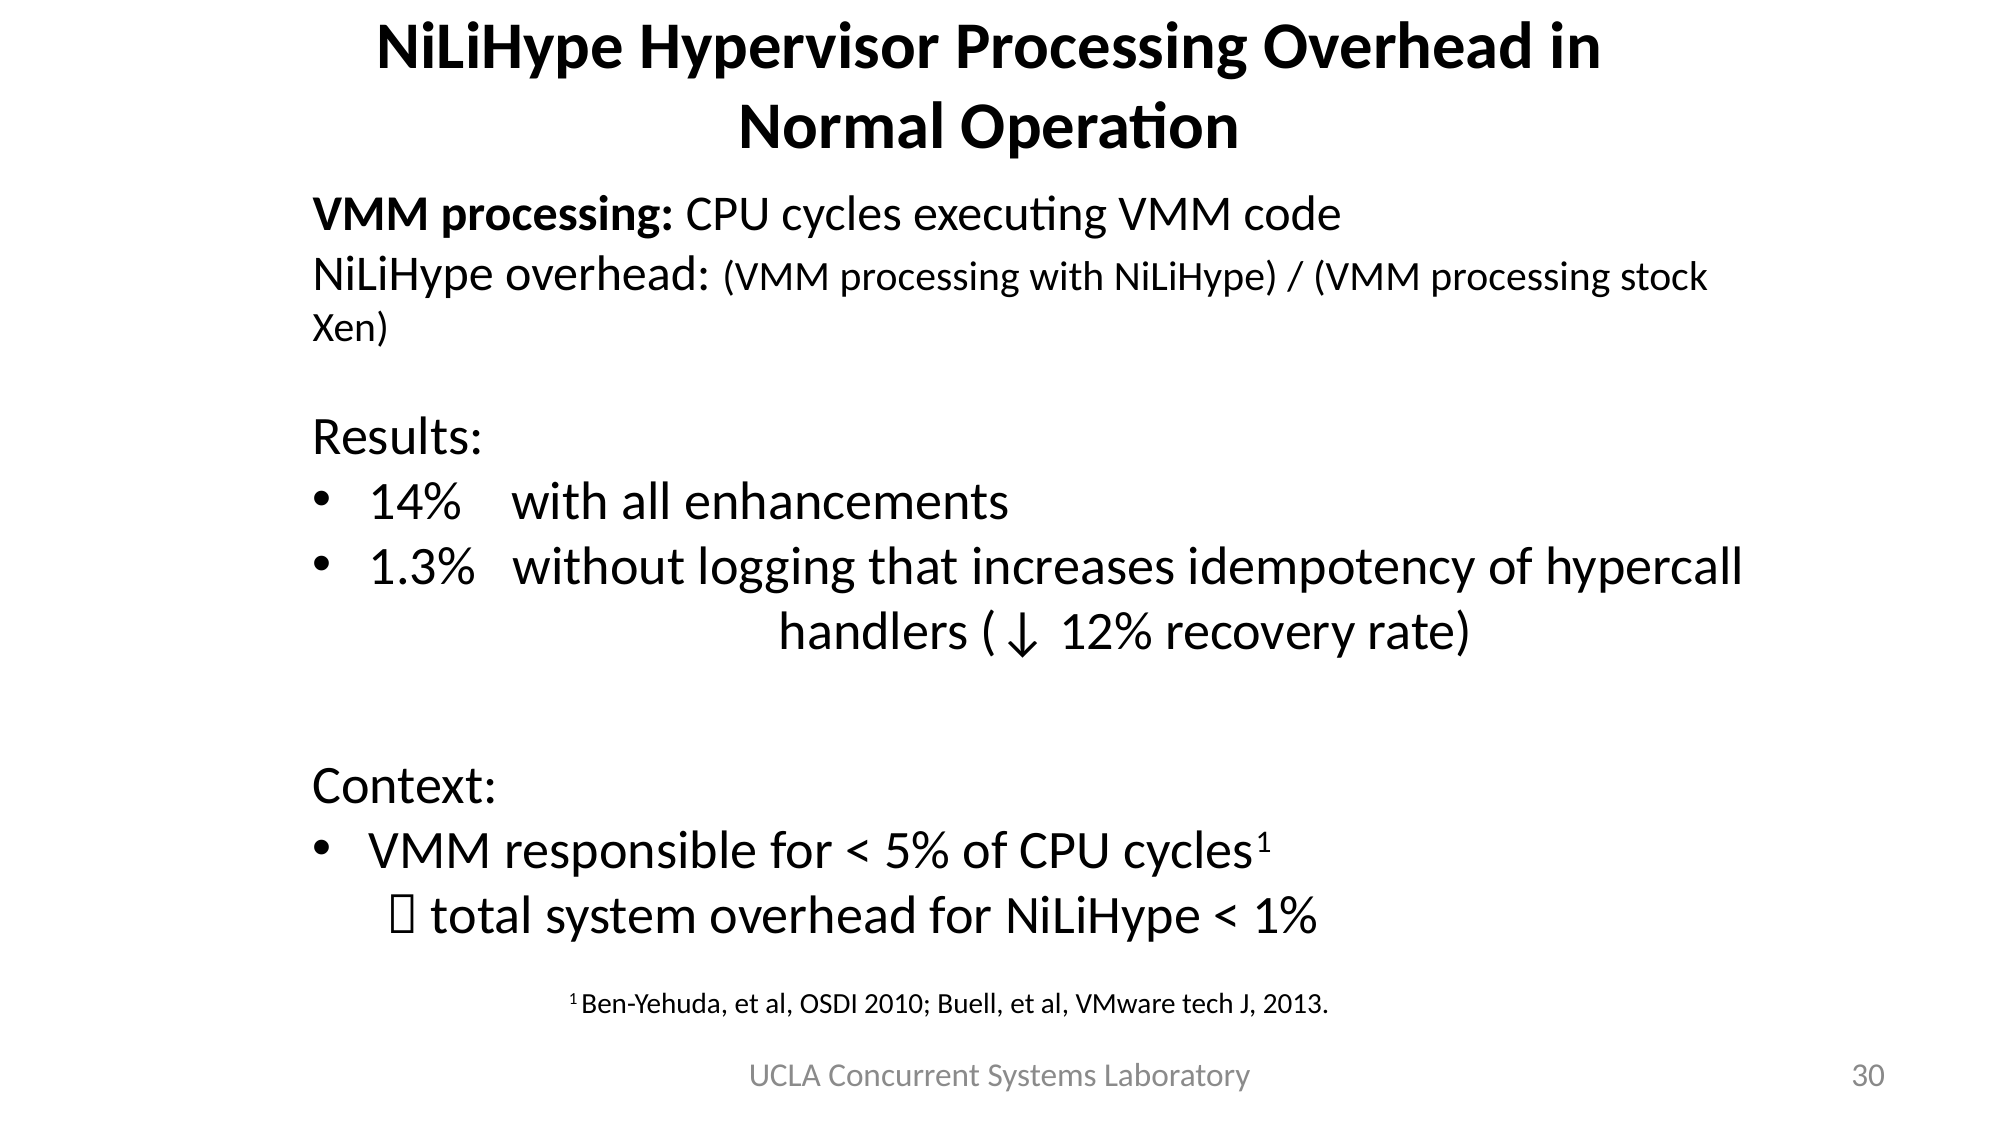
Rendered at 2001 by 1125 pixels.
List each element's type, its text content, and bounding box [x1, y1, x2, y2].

footer UCLA Concurrent Systems Laboratory [683, 1042, 1317, 1103]
text_box 1 Ben-Yehuda, et al, OSDI 2010; Buell, et al, VMware tech J, 2013. [554, 977, 1966, 1027]
slide_number 30 [1433, 1042, 1900, 1103]
list VMM processing: CPU cycles executing VMM code NiLiHype overhead: (VMM processing with NiLiHype) / (VMM processing stock Xen) Results: 14% with all enhancements 1.3% without logging that increases idempotency of hypercall handlers (↓ 12% recovery rate) Context: VMM responsible for < 5% of CPU cycles1  total system overhead for NiLiHype < 1% [241, 172, 1809, 1043]
text_box NiLiHype Hypervisor Processing Overhead in Normal Operation [313, 32, 1667, 133]
